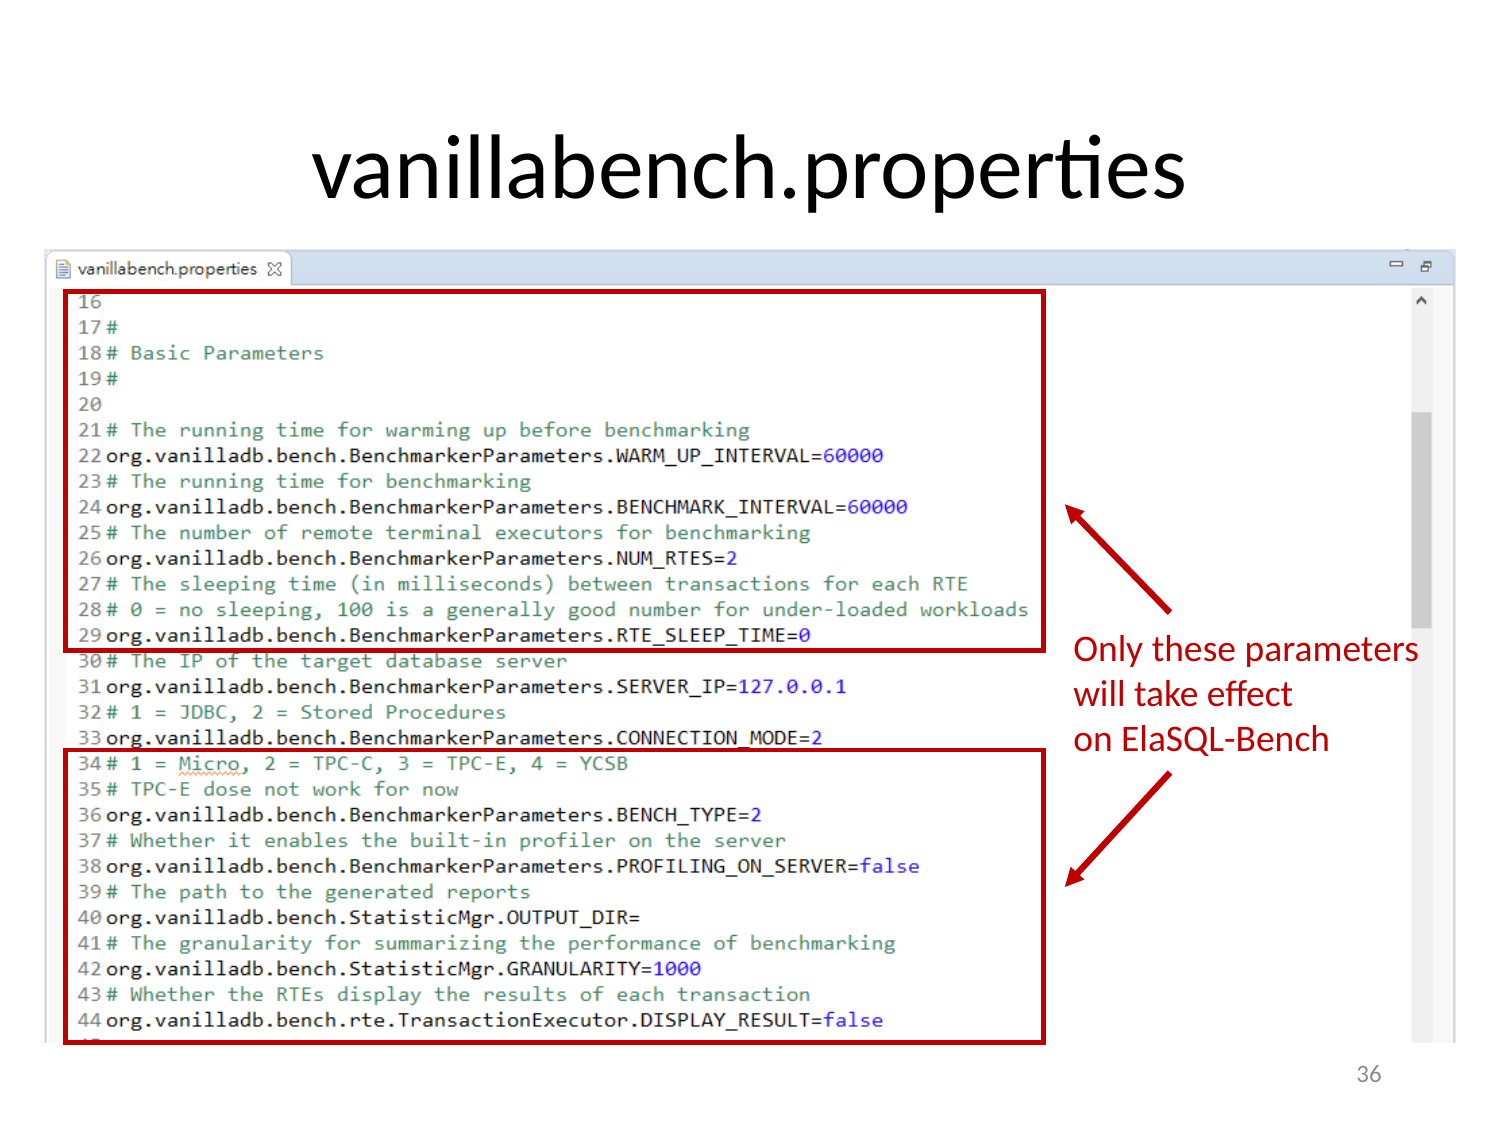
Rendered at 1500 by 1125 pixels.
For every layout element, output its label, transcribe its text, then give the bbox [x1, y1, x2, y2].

title vanillabench.properties [103, 59, 1397, 249]
picture [44, 249, 1456, 1043]
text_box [1064, 504, 1170, 613]
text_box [1064, 772, 1170, 887]
slide_number 36 [1059, 1043, 1397, 1103]
